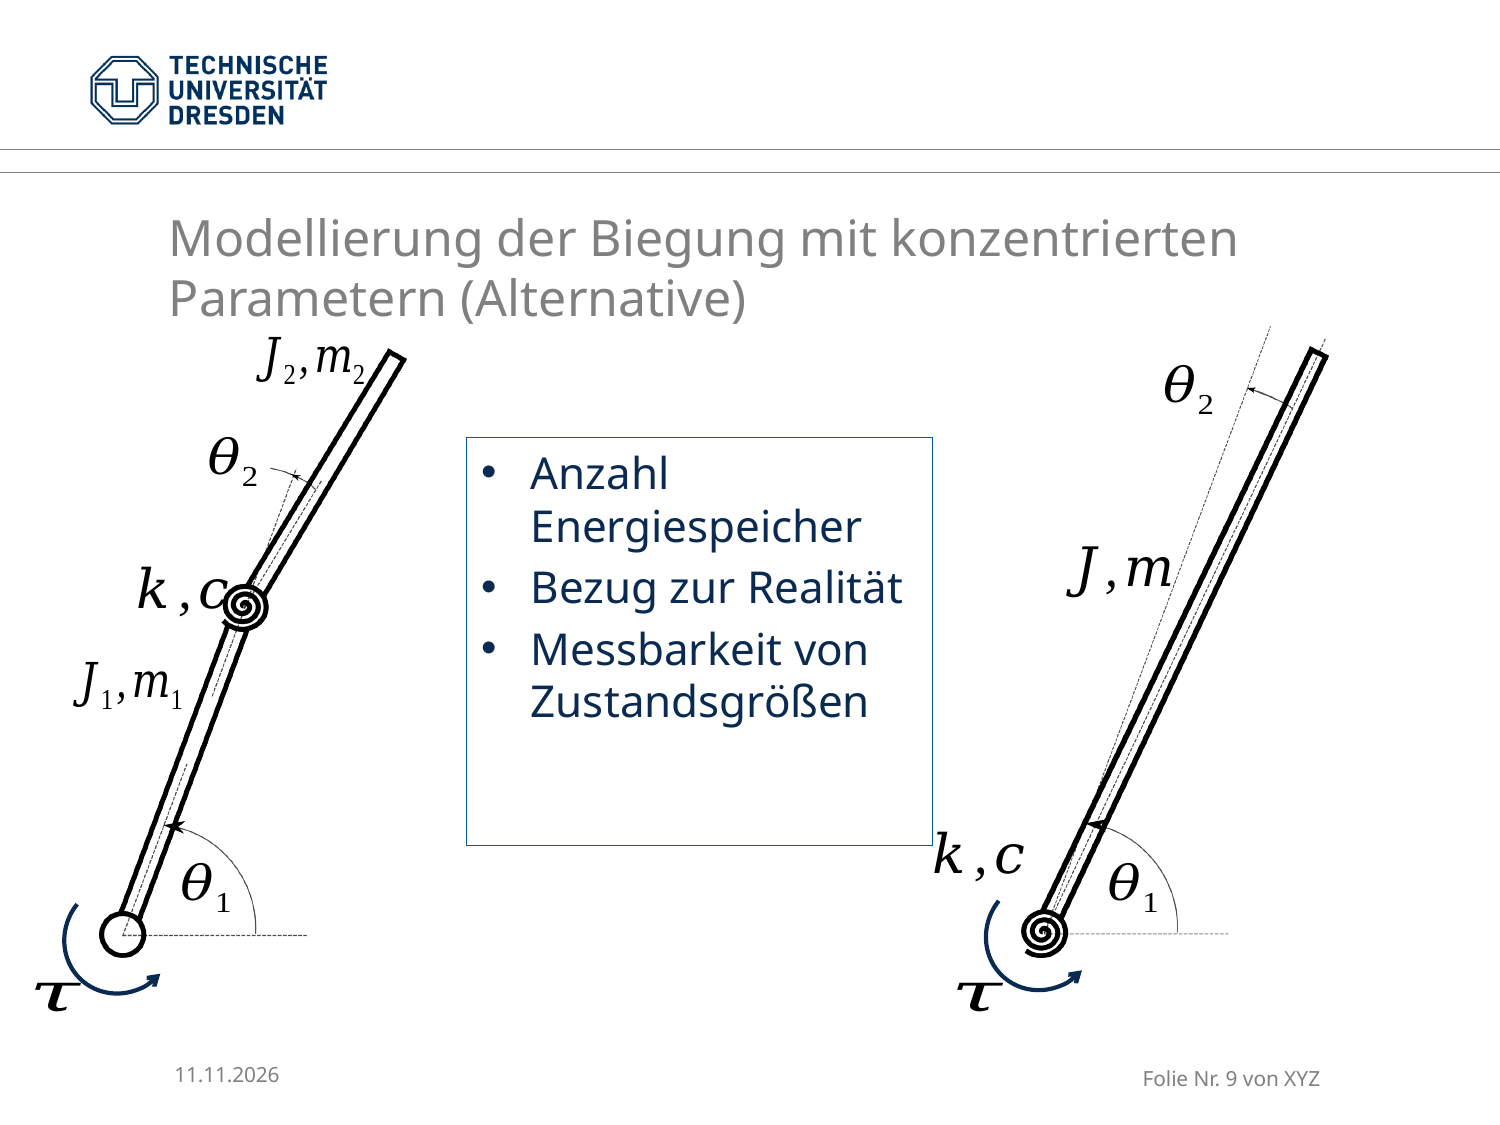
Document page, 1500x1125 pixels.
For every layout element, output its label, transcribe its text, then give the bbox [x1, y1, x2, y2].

text_box [63, 903, 161, 995]
title Modellierung der Biegung mit konzentrierten Parametern (Alternative) [153, 172, 1376, 361]
picture [90, 54, 327, 125]
text_box Anzahl Energiespeicher Bezug zur Realität Messbarkeit von Zustandsgrößen [466, 437, 933, 846]
text_box [985, 900, 1082, 991]
picture [1021, 326, 1330, 958]
picture [98, 348, 407, 958]
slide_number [159, 1045, 510, 1106]
